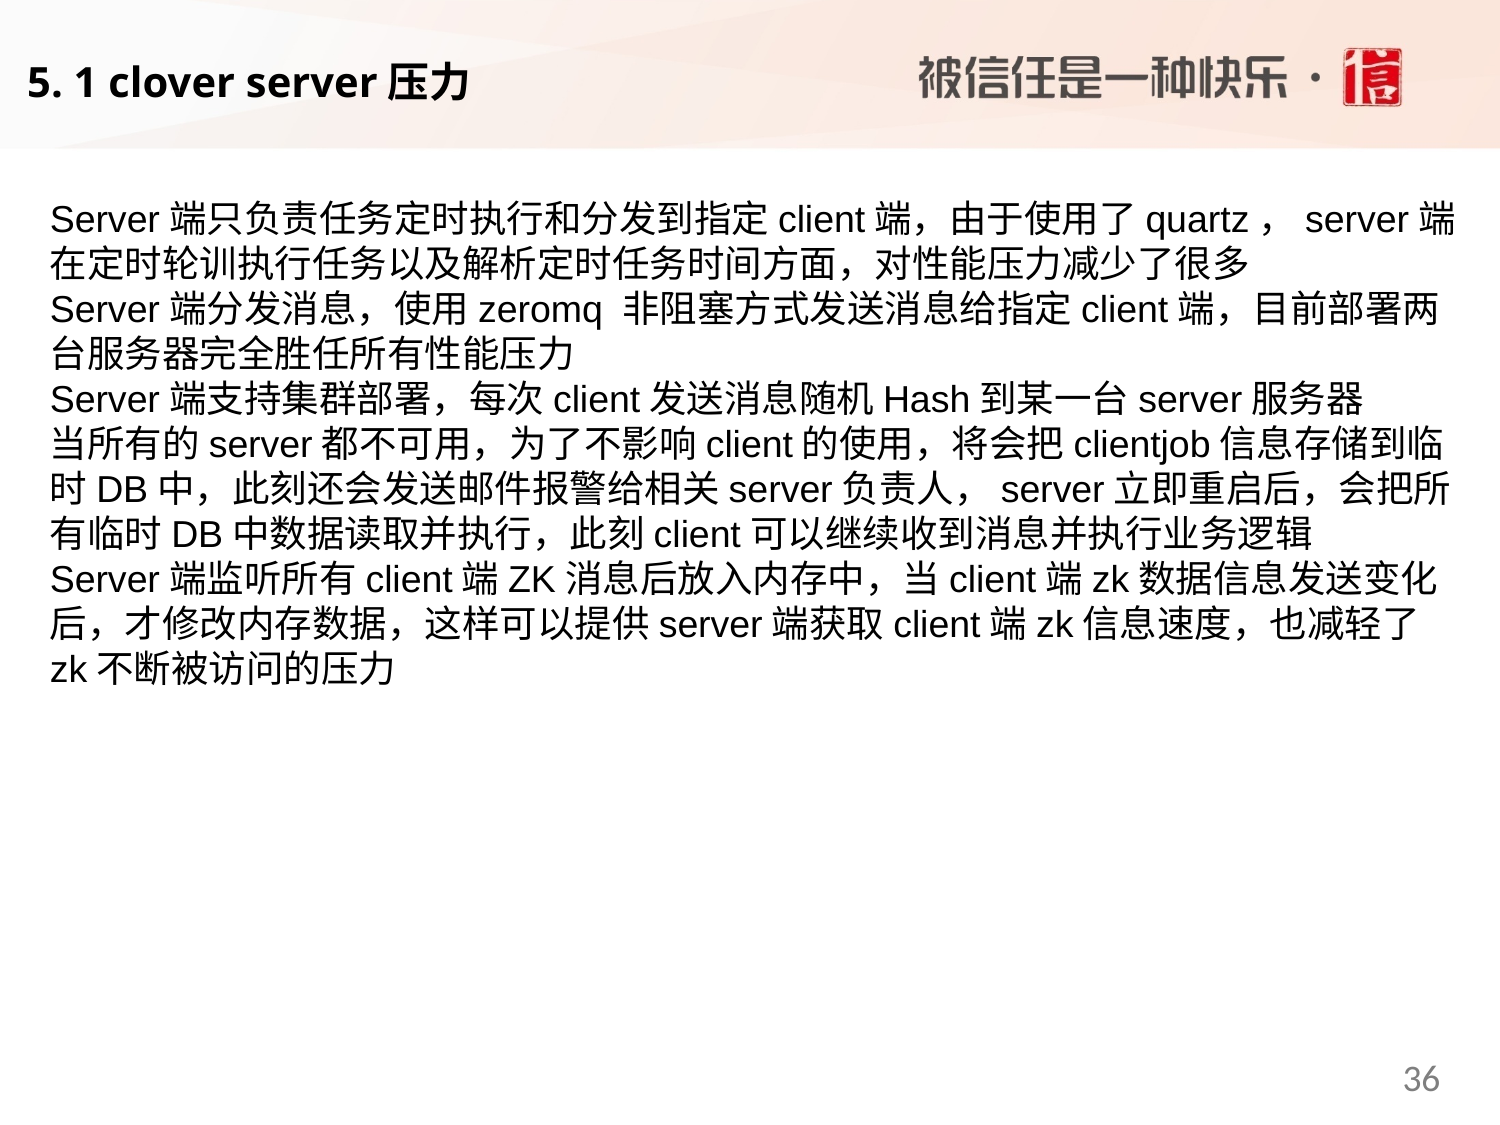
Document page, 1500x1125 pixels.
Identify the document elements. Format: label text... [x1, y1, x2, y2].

text_box Server端只负责任务定时执行和分发到指定client端，由于使用了quartz，server端在定时轮训执行任务以及解析定时任务时间方面，对性能压力减少了很多 Server端分发消息，使用zeromq 非阻塞方式发送消息给指定client端，目前部署两台服务器完全胜任所有性能压力 Server端支持集群部署，每次client发送消息随机Hash到某一台server服务器 当所有的server都不可用，为了不影响client的使用，将会把clientjob信息存储到临时DB中，此刻还会发送邮件报警给相关server负责人，server立即重启后，会把所有临时DB中数据读取并执行，此刻client可以继续收到消息并执行业务逻辑 Server端监听所有client端ZK消息后放入内存中，当client端zk数据信息发送变化后，才修改内存数据，这样可以提供server端获取client端zk信息速度，也减轻了zk不断被访问的压力 [35, 187, 1477, 743]
picture [0, 0, 1500, 1125]
text_box 5. 1 clover server压力 [12, 23, 487, 114]
